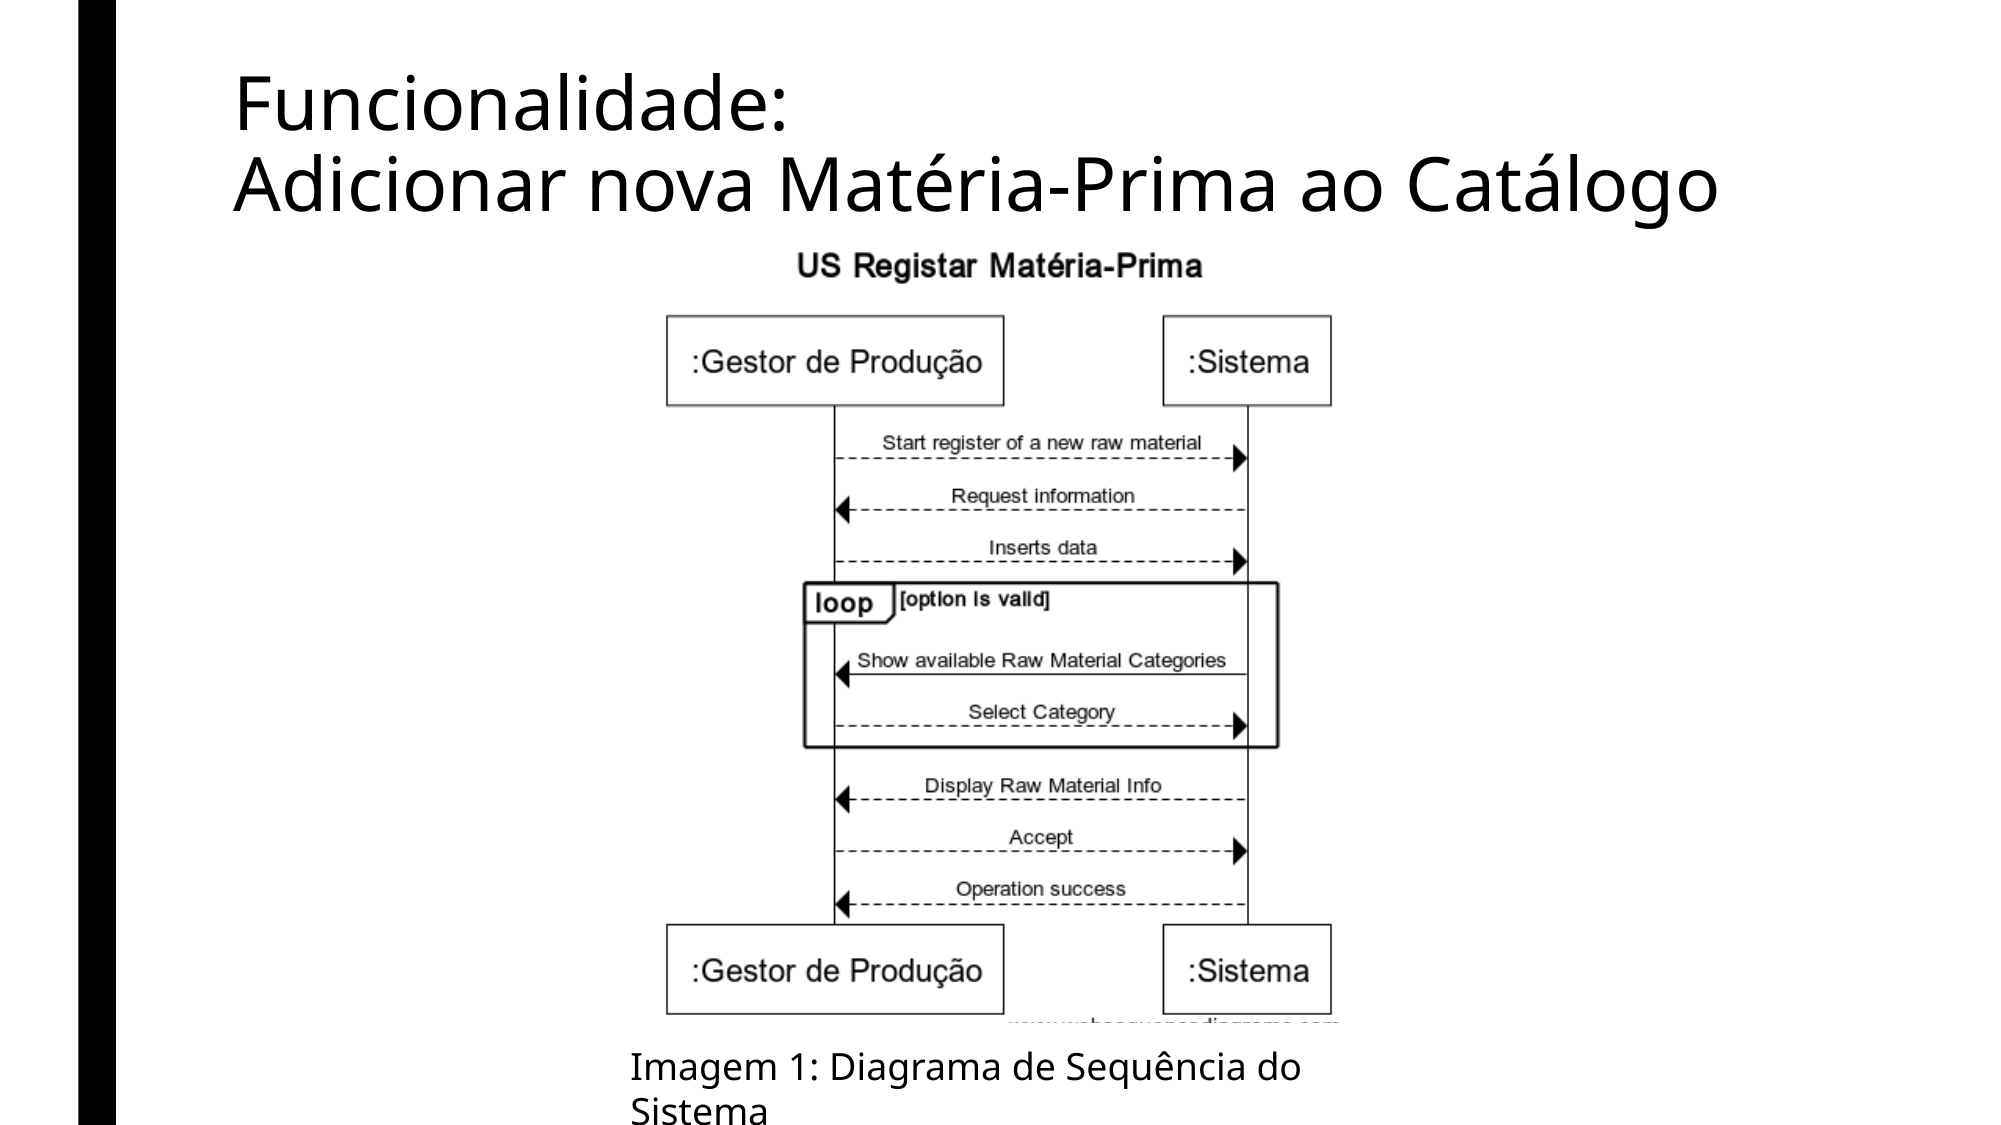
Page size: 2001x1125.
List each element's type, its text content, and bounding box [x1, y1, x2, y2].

text_box Imagem 1: Diagrama de Sequência do Sistema [615, 1035, 1397, 1125]
title Funcionalidade: Adicionar nova Matéria-Prima ao Catálogo [218, 59, 1794, 304]
picture [660, 242, 1339, 1023]
